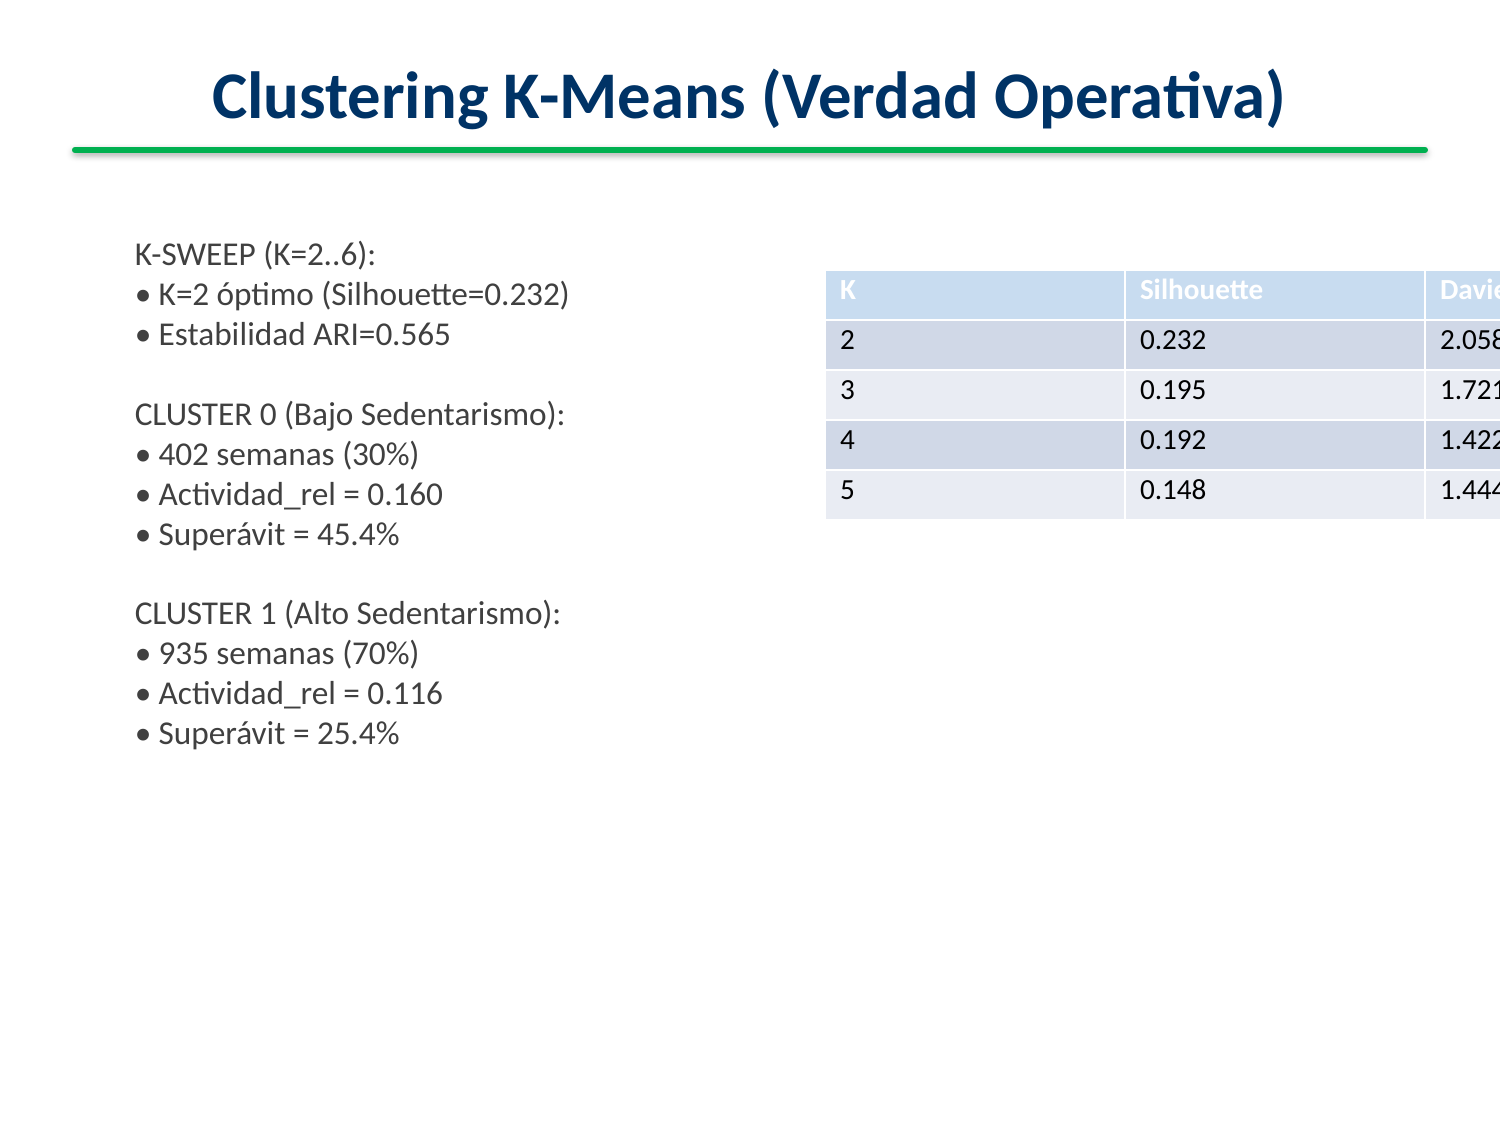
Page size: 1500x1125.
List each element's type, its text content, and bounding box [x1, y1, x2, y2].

table_cell 0.148 [1126, 471, 1424, 519]
table_cell 5 [826, 471, 1124, 519]
table_header Davies-B [1426, 271, 1500, 319]
table_cell 0.192 [1126, 421, 1424, 469]
text_box Clustering K-Means (Verdad Operativa) [197, 44, 1303, 140]
table_cell 1.444 [1426, 471, 1500, 519]
table_cell 0.195 [1126, 371, 1424, 419]
table_cell 2.058 [1426, 321, 1500, 369]
text_box K-SWEEP (K=2..6): • K=2 óptimo (Silhouette=0.232) • Estabilidad ARI=0.565 CLUSTER 0 (Bajo Sedentarismo): • 402 semanas (30%) • Actividad_rel = 0.160 • Superávit = 45.4% CLUSTER 1 (Alto Sedentarismo): • 935 semanas (70%) • Actividad_rel = 0.116 • Superávit = 25.4% [119, 224, 795, 759]
table_cell 1.721 [1426, 371, 1500, 419]
table_cell 1.422 [1426, 421, 1500, 469]
table_header K [826, 271, 1124, 319]
table_cell 2 [826, 321, 1124, 369]
table_cell 4 [826, 421, 1124, 469]
table_header Silhouette [1126, 271, 1424, 319]
table_cell 3 [826, 371, 1124, 419]
table_cell 0.232 [1126, 321, 1424, 369]
